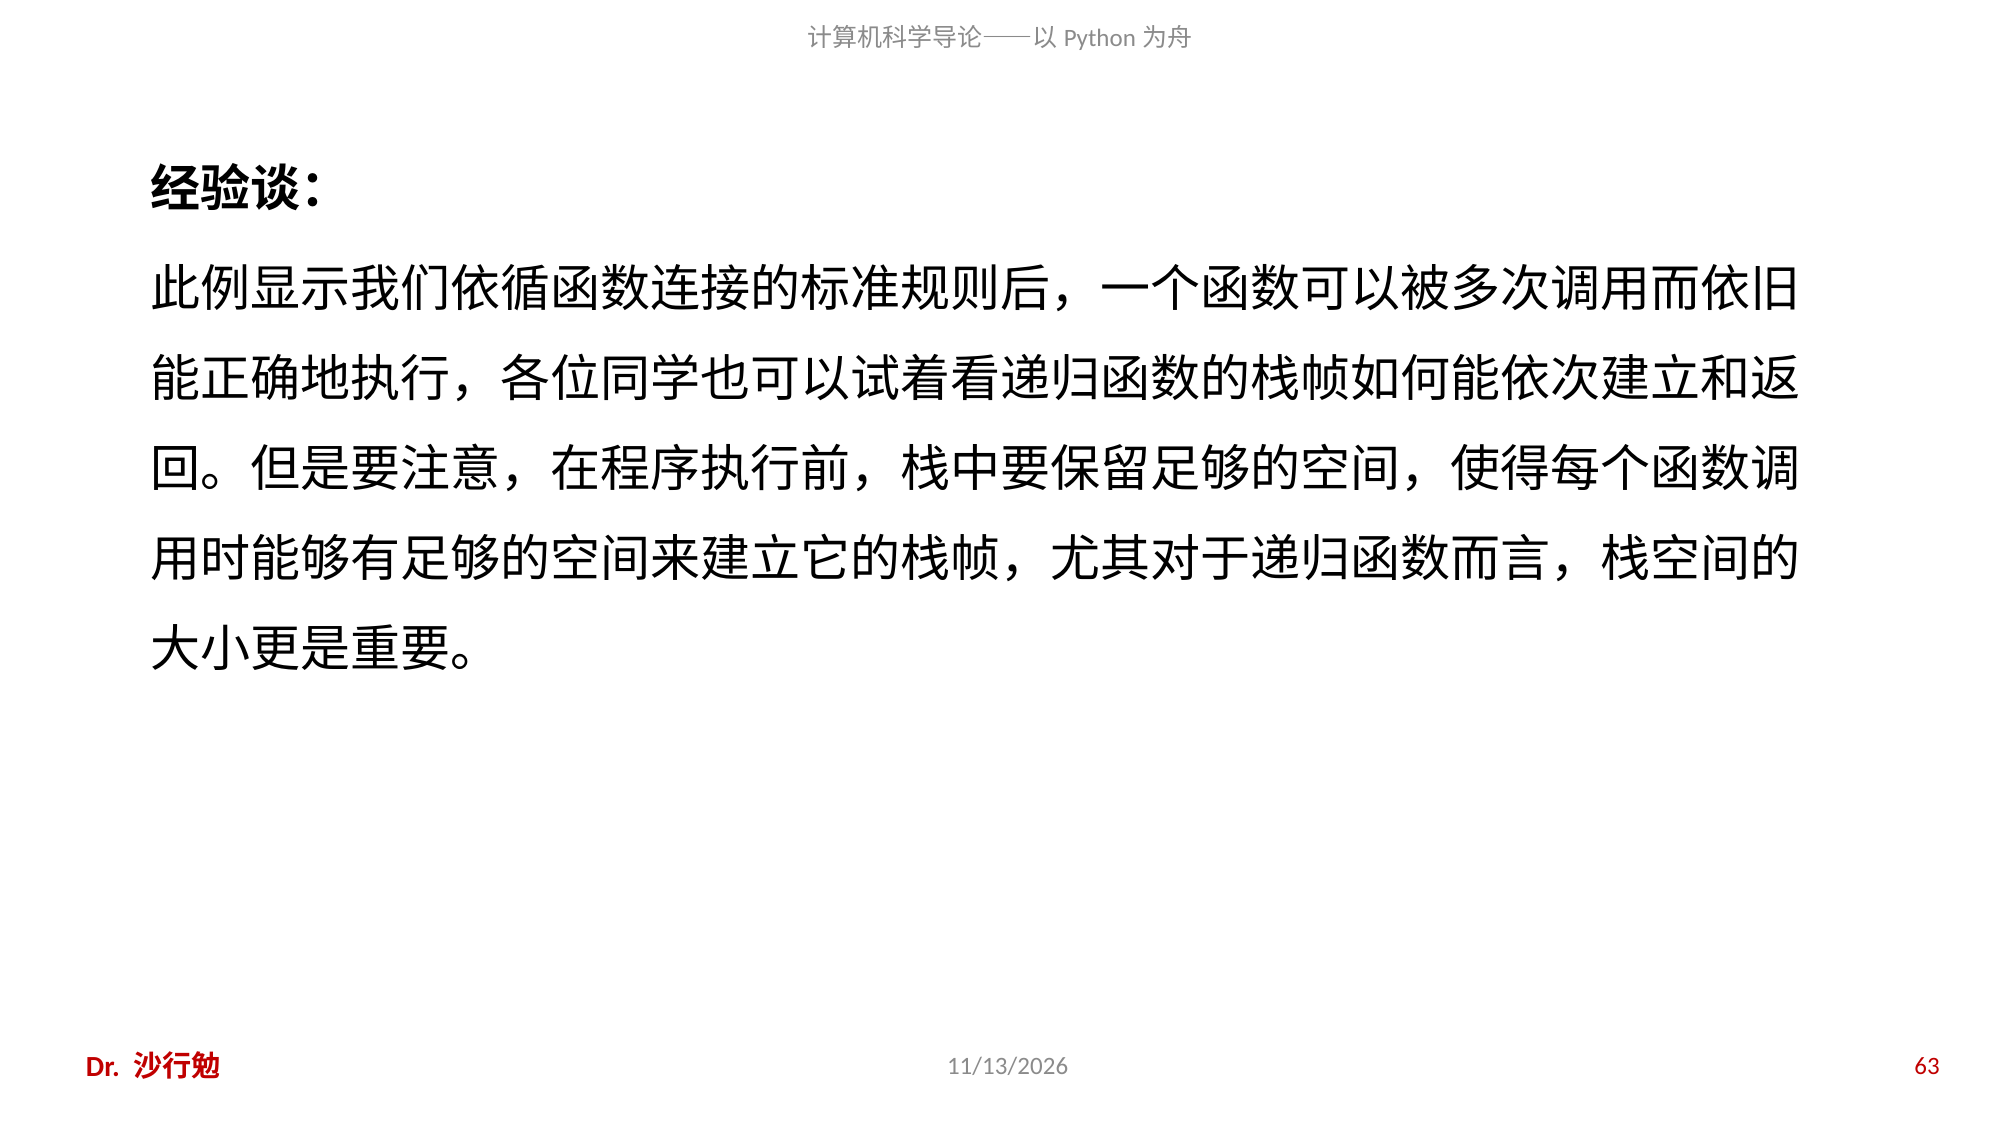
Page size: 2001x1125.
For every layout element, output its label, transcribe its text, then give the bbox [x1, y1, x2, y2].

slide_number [669, 1035, 1347, 1095]
slide_number 63 [1488, 1035, 1955, 1095]
list 经验谈： 此例显示我们依循函数连接的标准规则后，一个函数可以被多次调用而依旧能正确地执行，各位同学也可以试着看递归函数的栈帧如何能依次建立和返回。但是要注意，在程序执行前，栈中要保留足够的空间，使得每个函数调用时能够有足够的空间来建立它的栈帧，尤其对于递归函数而言，栈空间的大小更是重要。 [135, 118, 1835, 1005]
footer Dr. 沙行勉 [70, 1035, 514, 1095]
